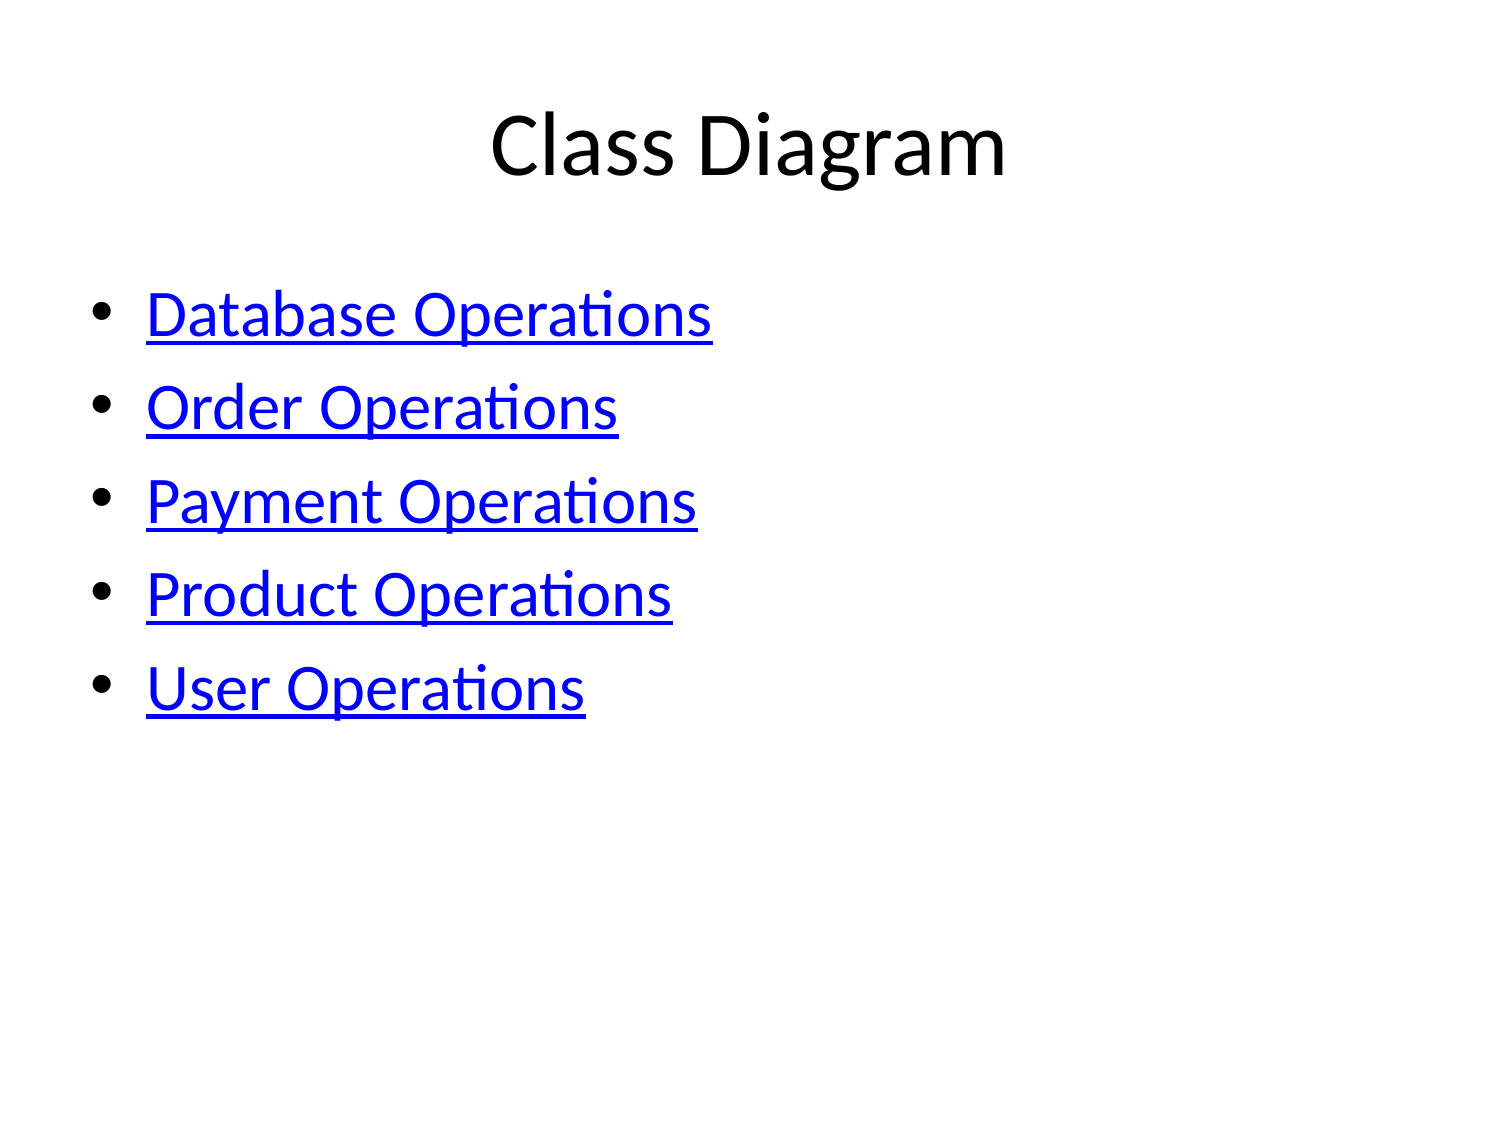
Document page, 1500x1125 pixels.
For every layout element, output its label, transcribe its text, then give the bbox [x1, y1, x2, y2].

title Class Diagram [75, 45, 1425, 233]
list Database Operations Order Operations Payment Operations Product Operations User Operations [75, 262, 1425, 1005]
